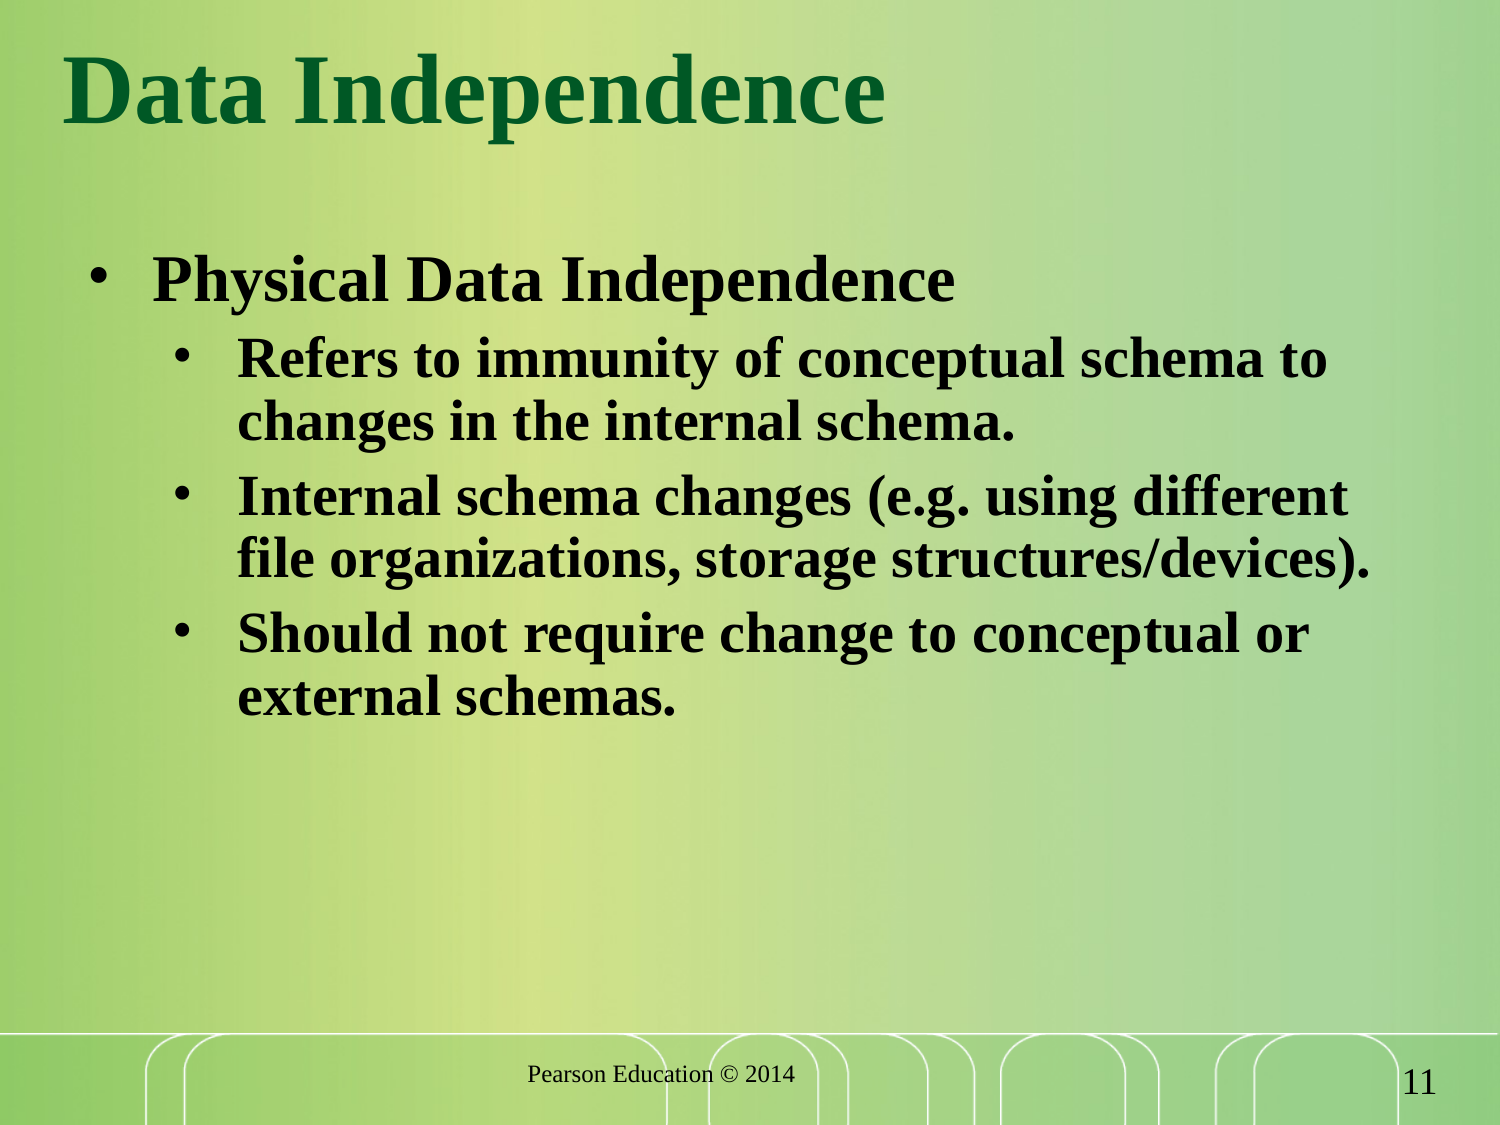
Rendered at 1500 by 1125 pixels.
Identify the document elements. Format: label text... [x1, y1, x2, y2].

text_box ‹#› [1386, 1049, 1500, 1110]
picture [0, 0, 1500, 1125]
title Data Independence [62, 37, 1438, 226]
list Physical Data Independence Refers to immunity of conceptual schema to changes in the internal schema. Internal schema changes (e.g. using different file organizations, storage structures/devices). Should not require change to conceptual or external schemas. [87, 243, 1388, 882]
text_box Pearson Education © 2014 [512, 1050, 1038, 1095]
